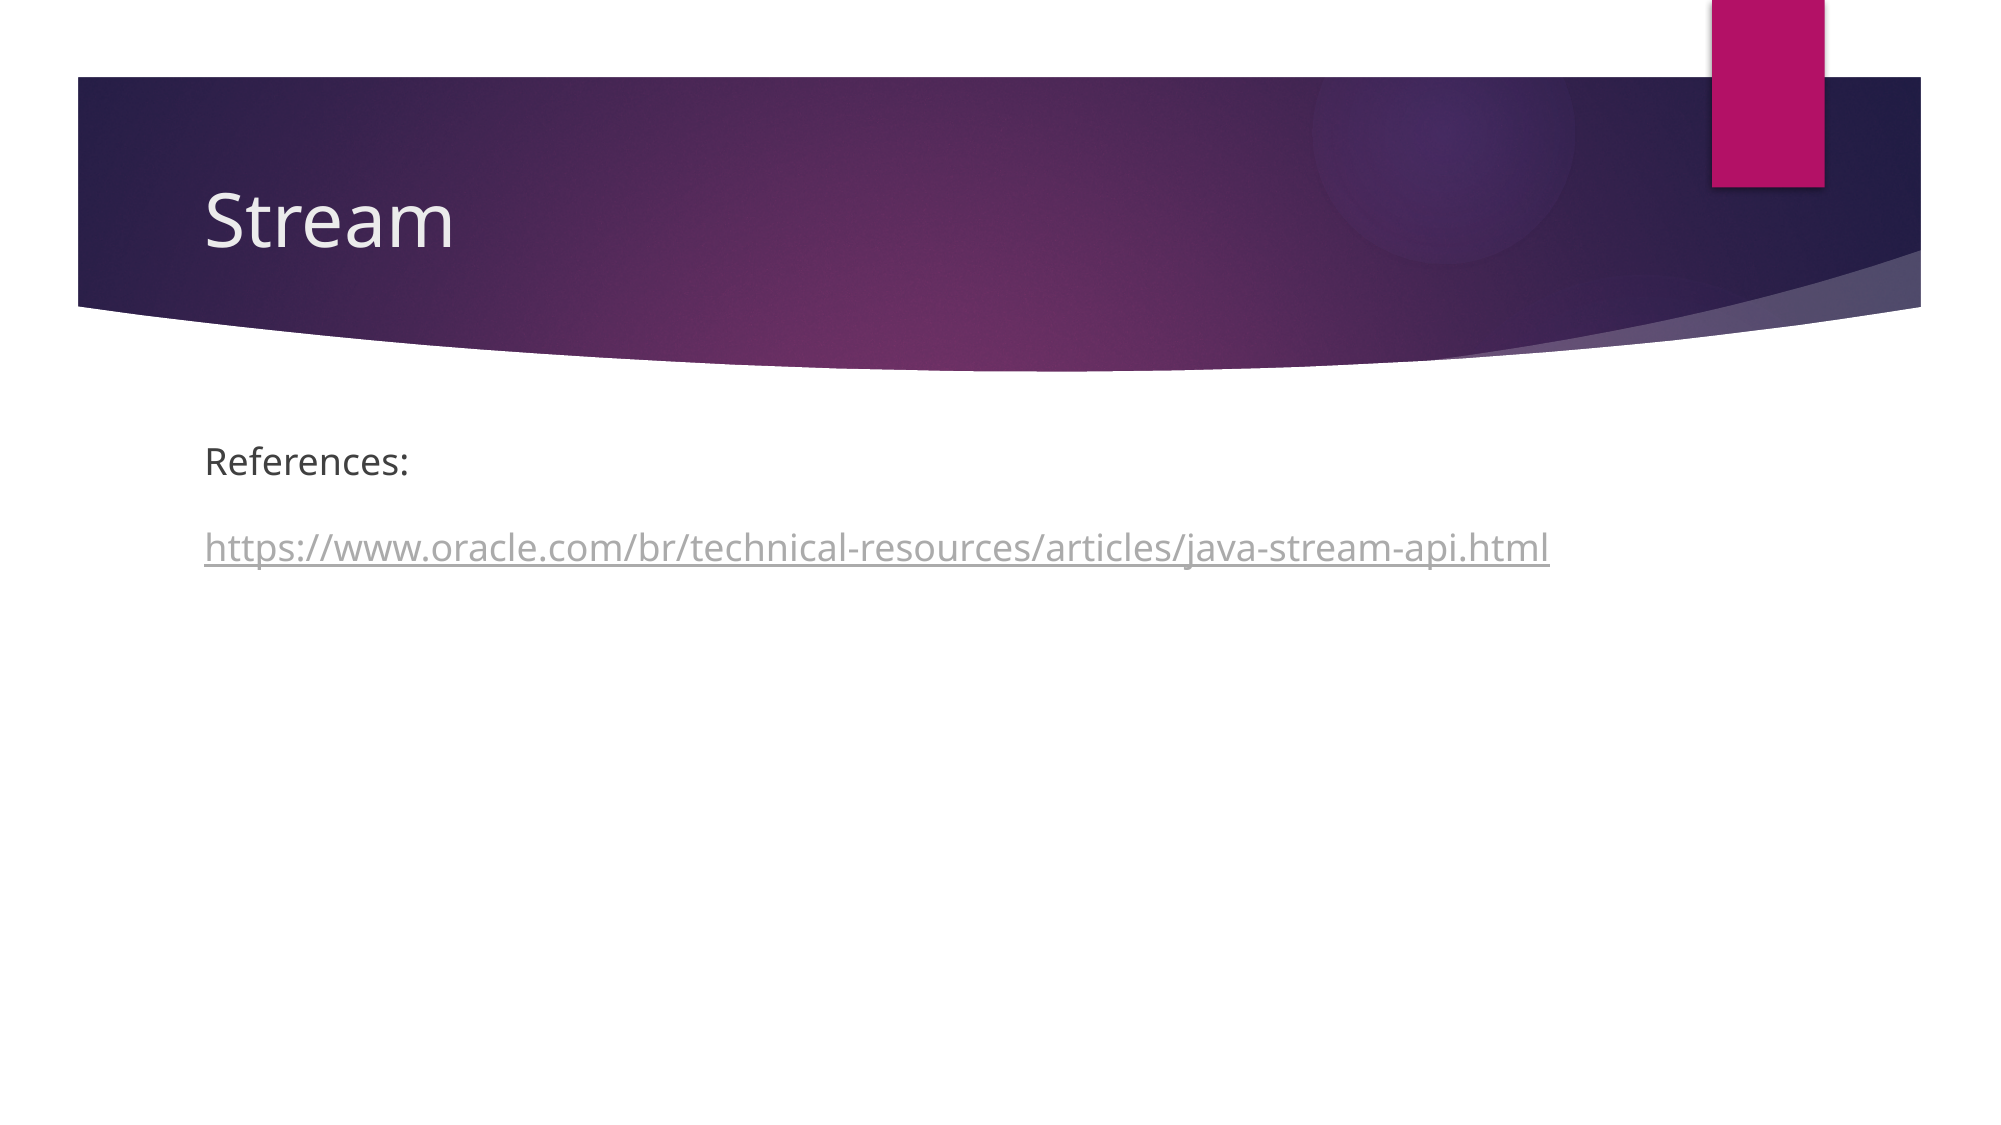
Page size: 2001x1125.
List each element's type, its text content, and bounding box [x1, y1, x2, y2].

title Stream [189, 159, 1627, 276]
list References: https://www.oracle.com/br/technical-resources/articles/java-stream-api.html [189, 427, 1638, 988]
